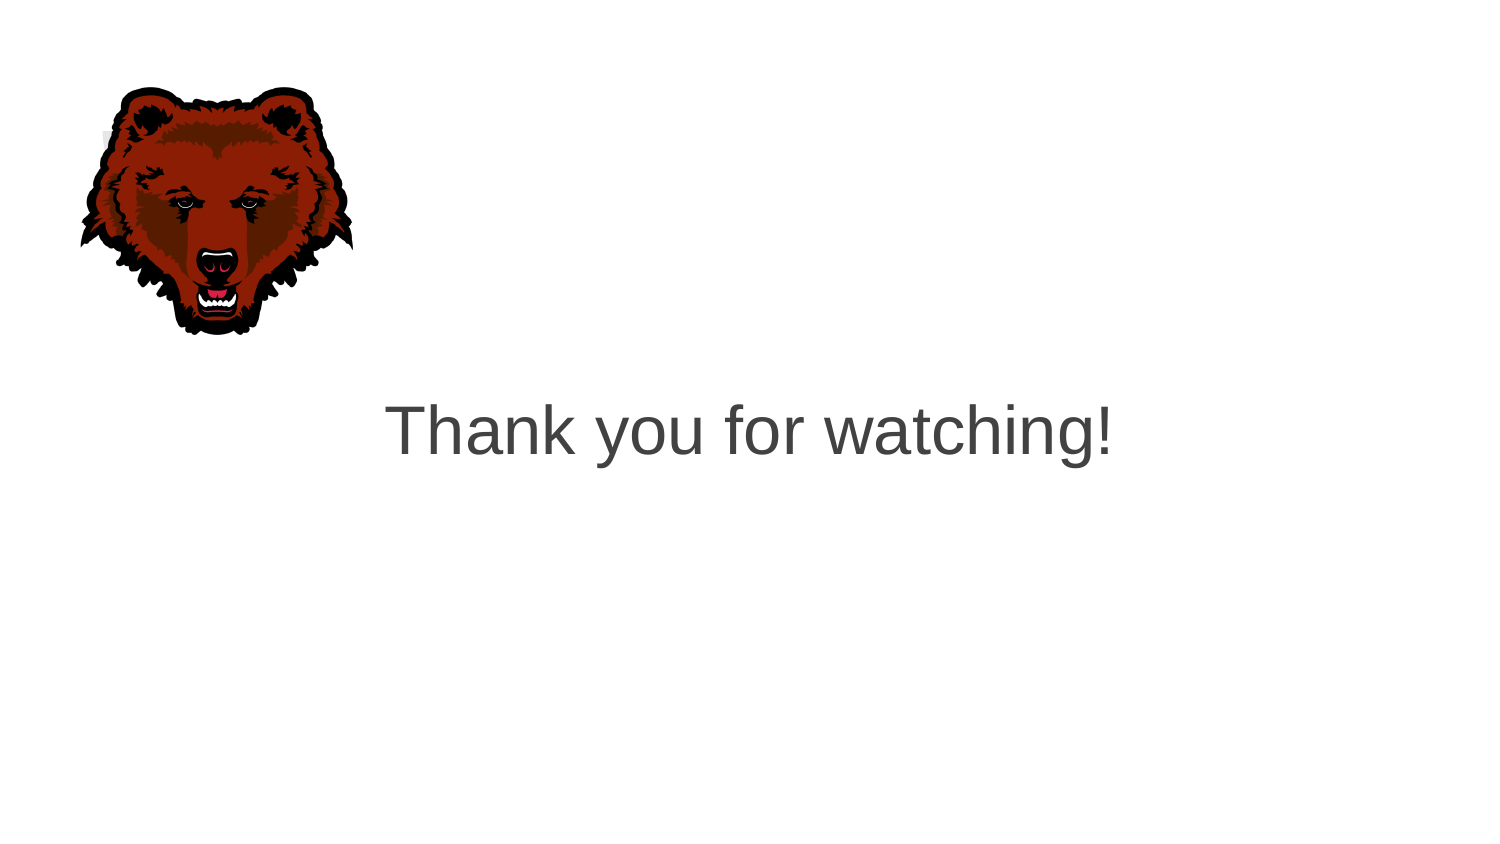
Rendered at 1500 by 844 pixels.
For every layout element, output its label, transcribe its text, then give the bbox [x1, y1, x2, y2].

list Thank you for watching! [173, 358, 1327, 776]
picture [78, 77, 354, 352]
